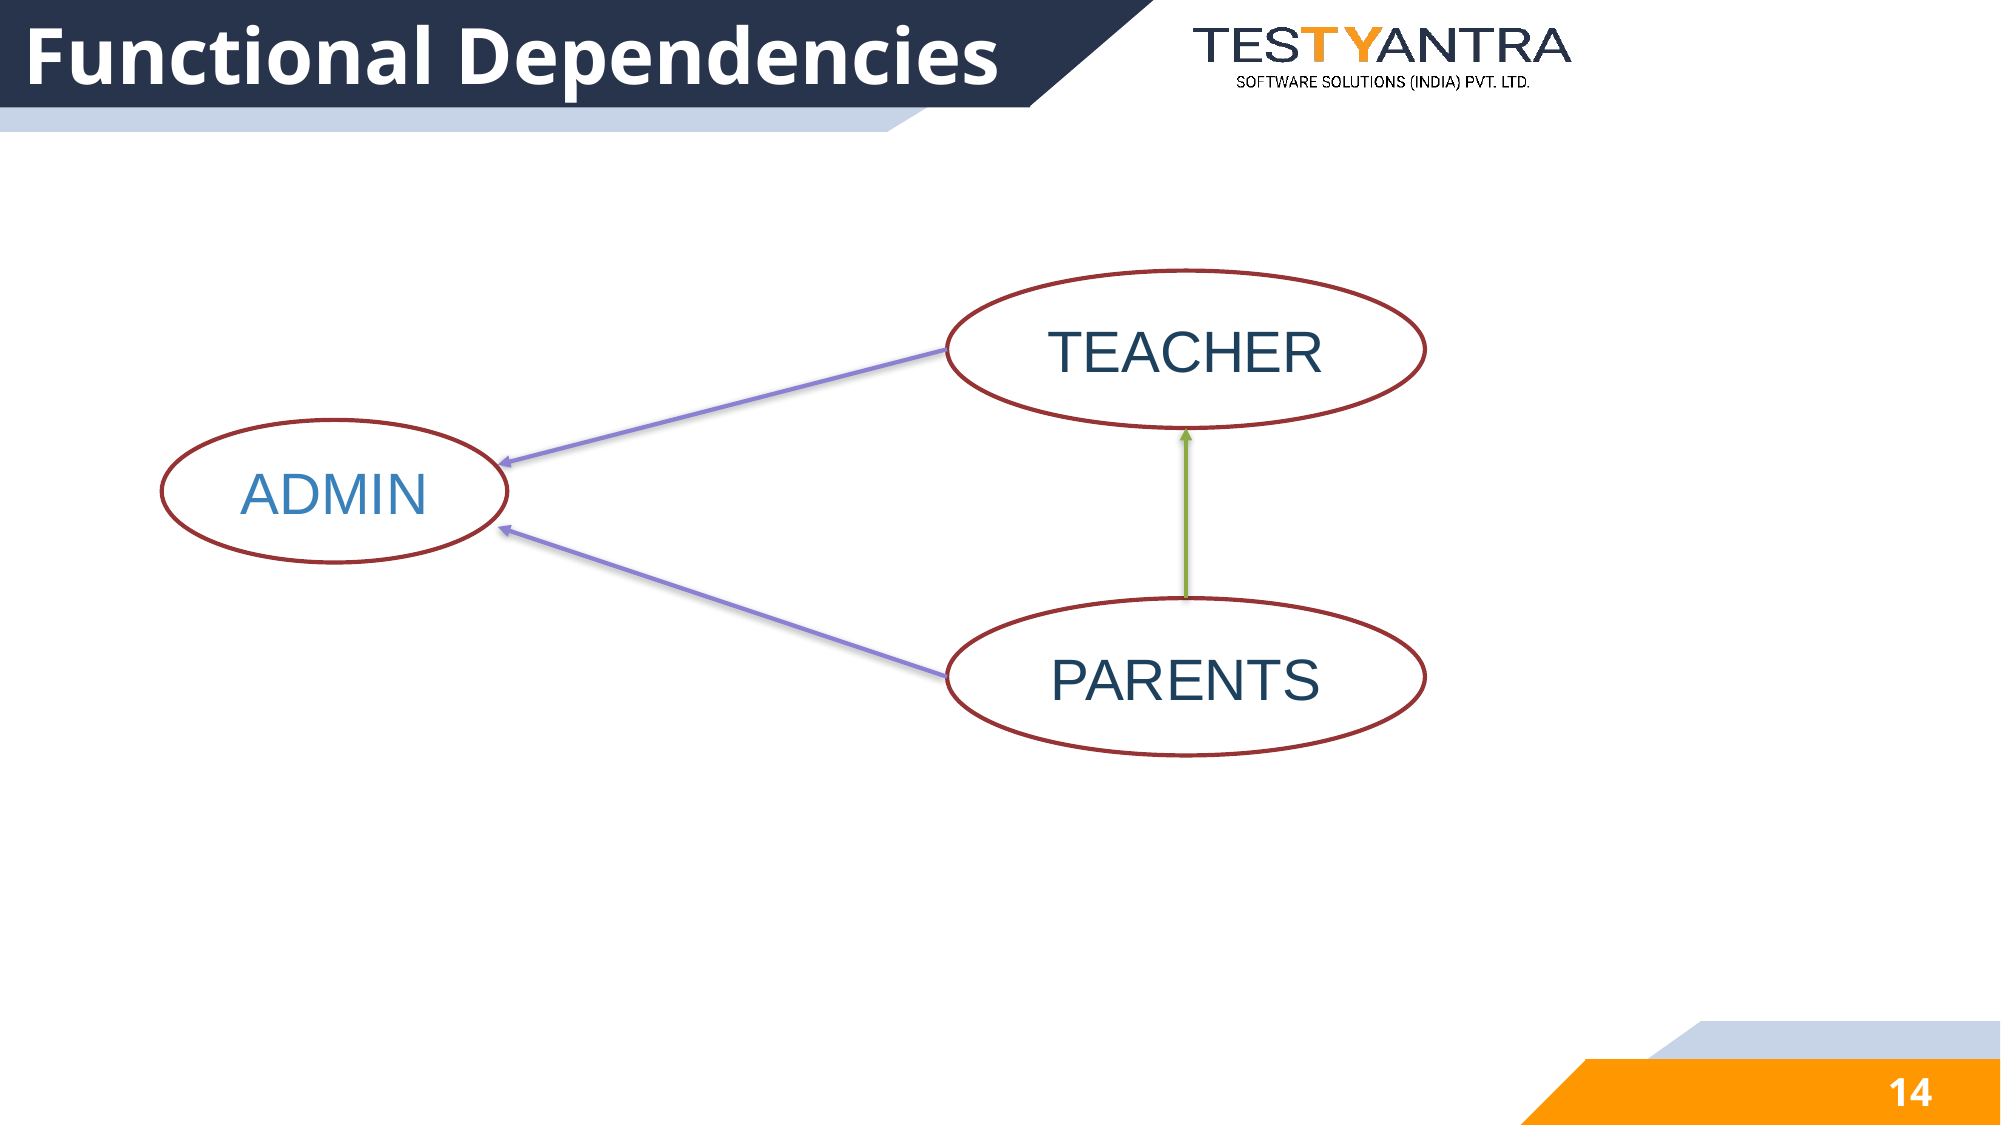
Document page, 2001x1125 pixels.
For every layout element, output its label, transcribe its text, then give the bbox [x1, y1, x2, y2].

text_box ADMIN [159, 417, 510, 565]
text_box TEACHER [945, 268, 1428, 431]
slide_number 14 [1844, 1059, 1977, 1125]
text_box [497, 526, 948, 677]
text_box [497, 348, 948, 465]
picture [1187, 6, 1579, 105]
text_box PARENTS [946, 596, 1428, 758]
title Functional Dependencies [5, 6, 1105, 101]
